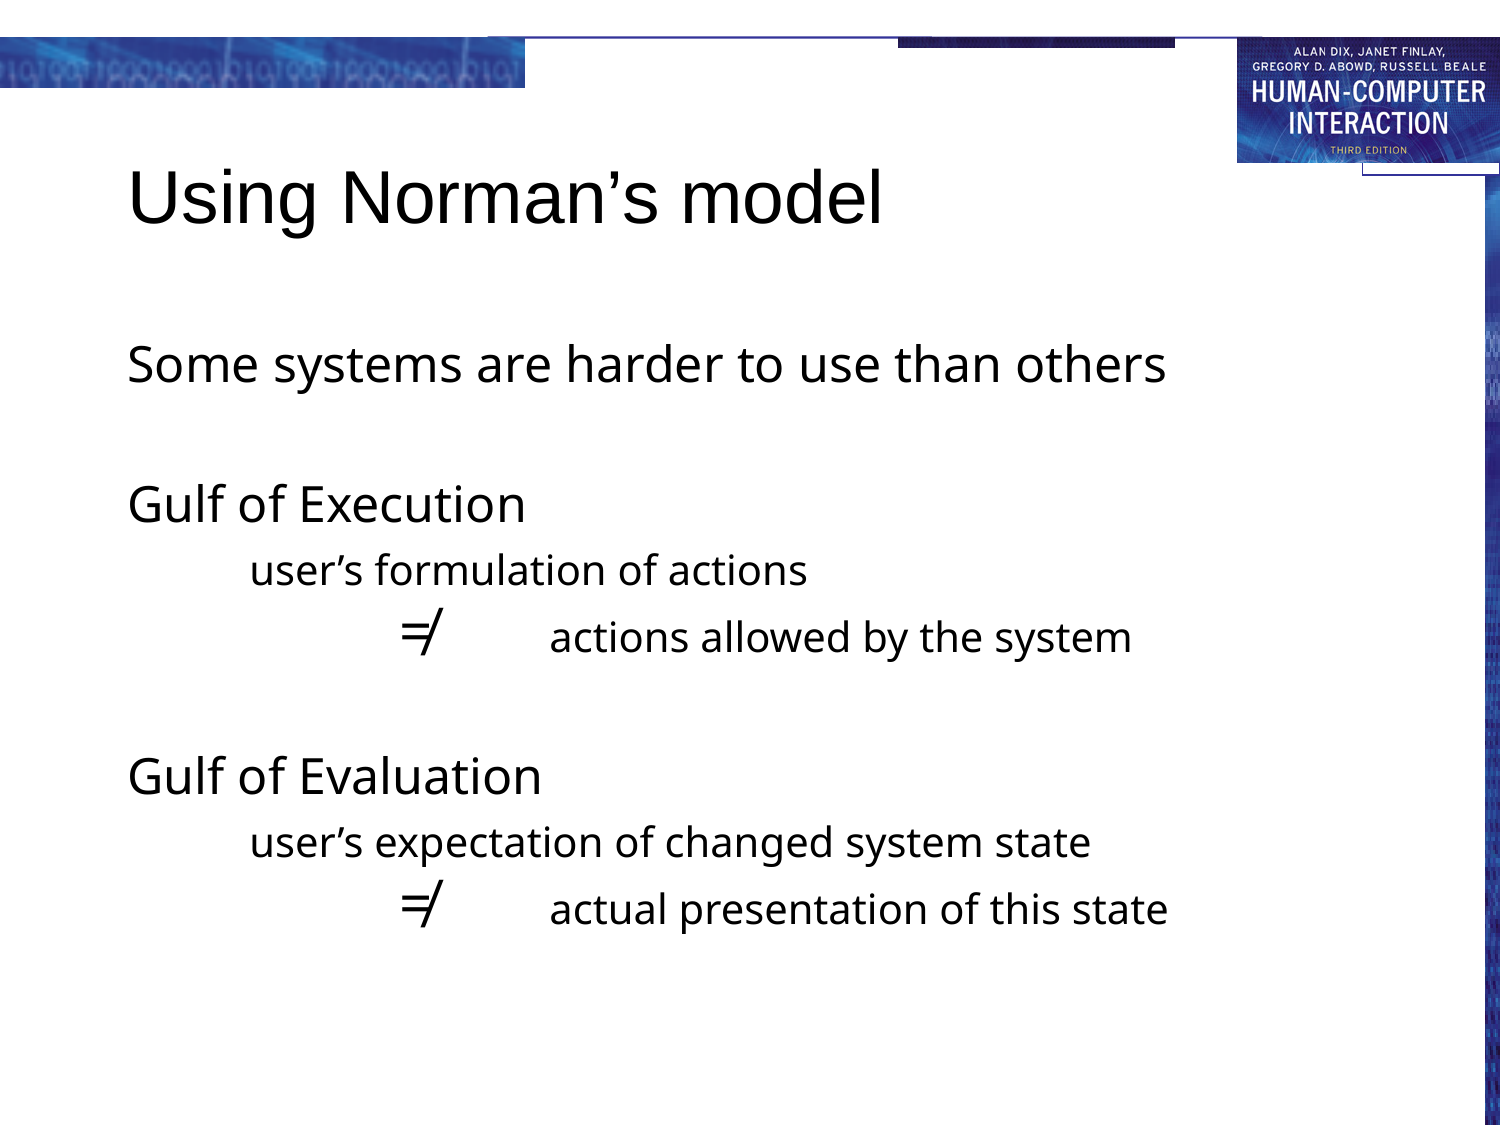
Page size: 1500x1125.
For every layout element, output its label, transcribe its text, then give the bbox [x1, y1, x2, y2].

picture [898, 37, 1175, 48]
picture [1485, 176, 1500, 1125]
picture [1237, 37, 1500, 163]
list Some systems are harder to use than others Gulf of Execution user’s formulation of actions ≠ actions allowed by the system Gulf of Evaluation user’s expectation of changed system state ≠ actual presentation of this state [112, 324, 1388, 1000]
picture [0, 37, 525, 88]
title Using Norman’s model [112, 99, 1238, 288]
